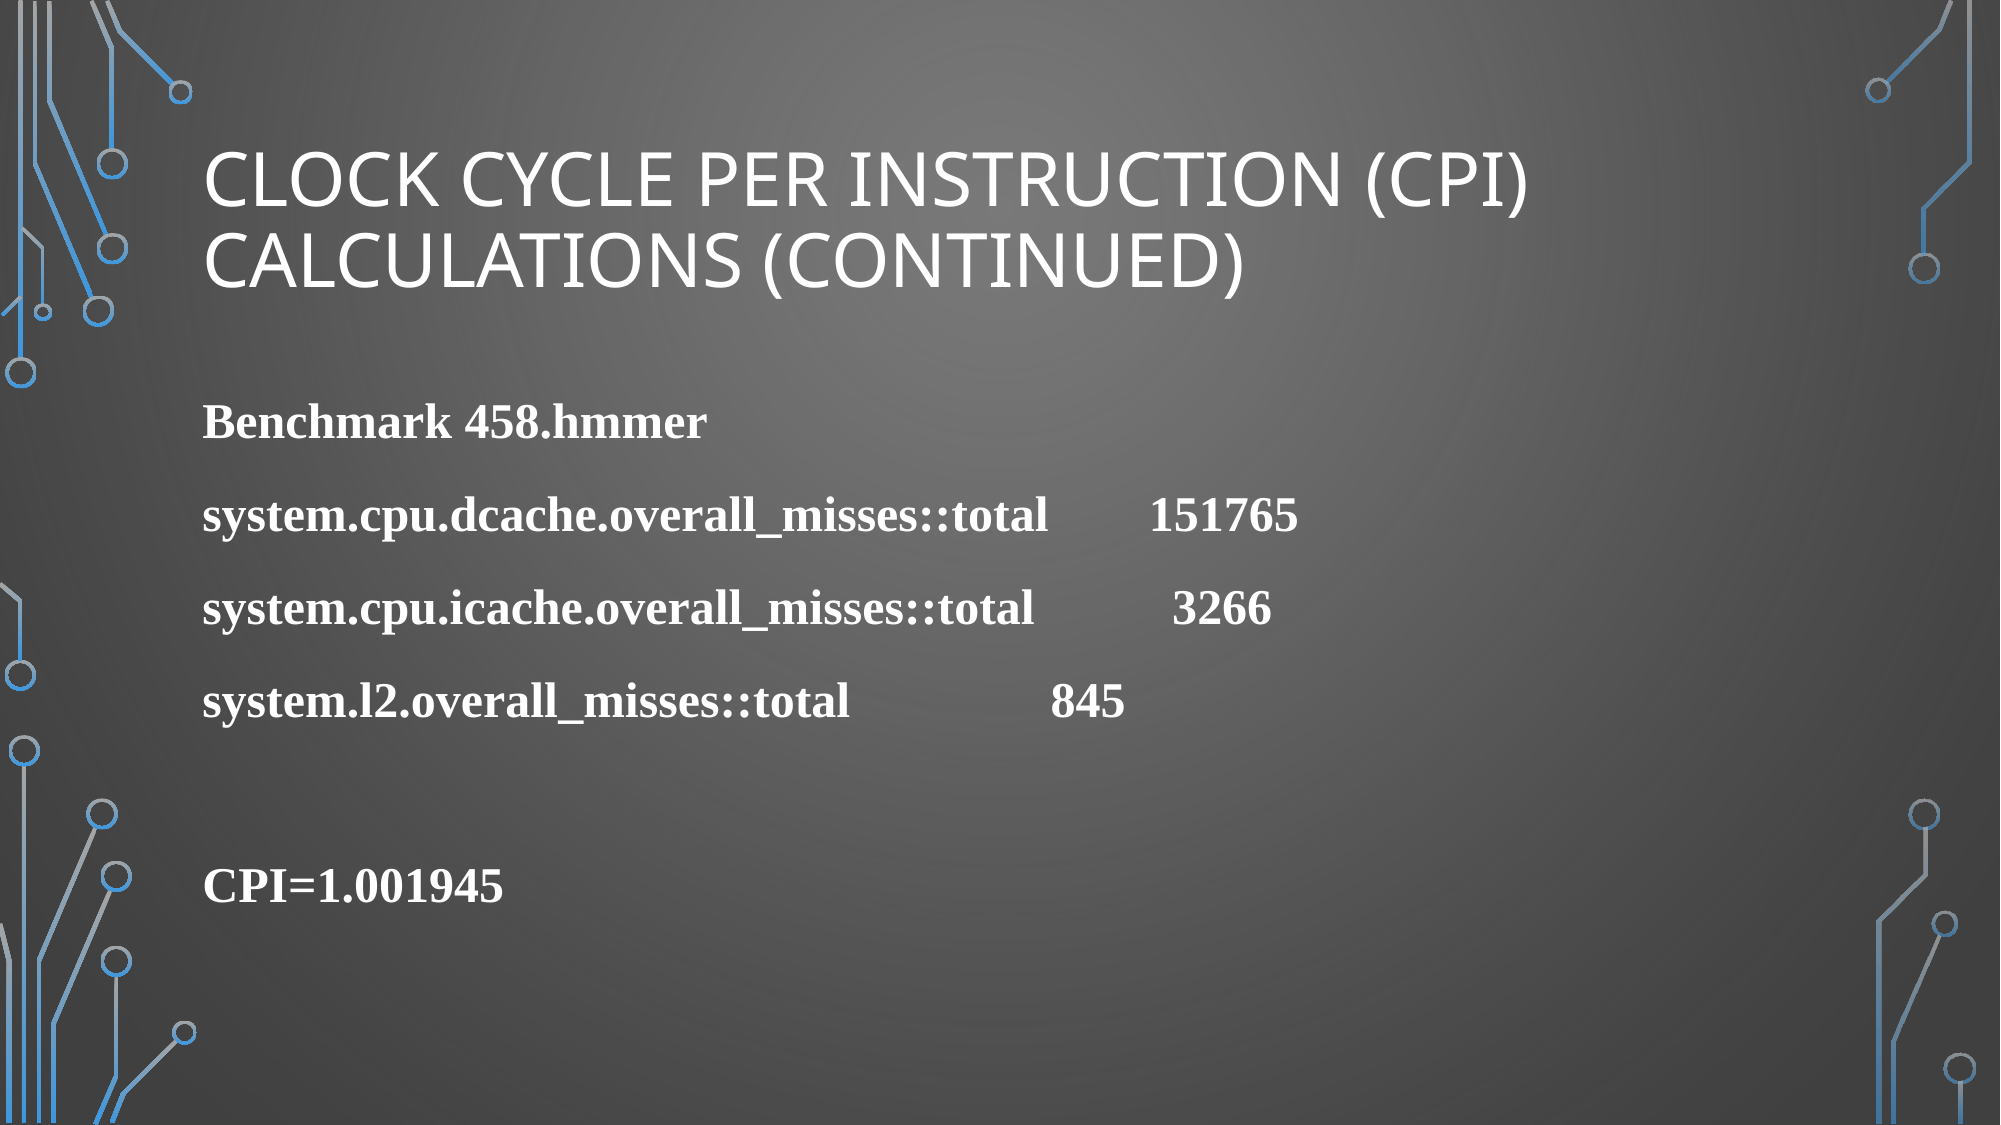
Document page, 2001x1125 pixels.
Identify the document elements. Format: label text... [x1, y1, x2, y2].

title Clock cycle per instruction (cpi) calculations (continued) [187, 101, 1813, 344]
